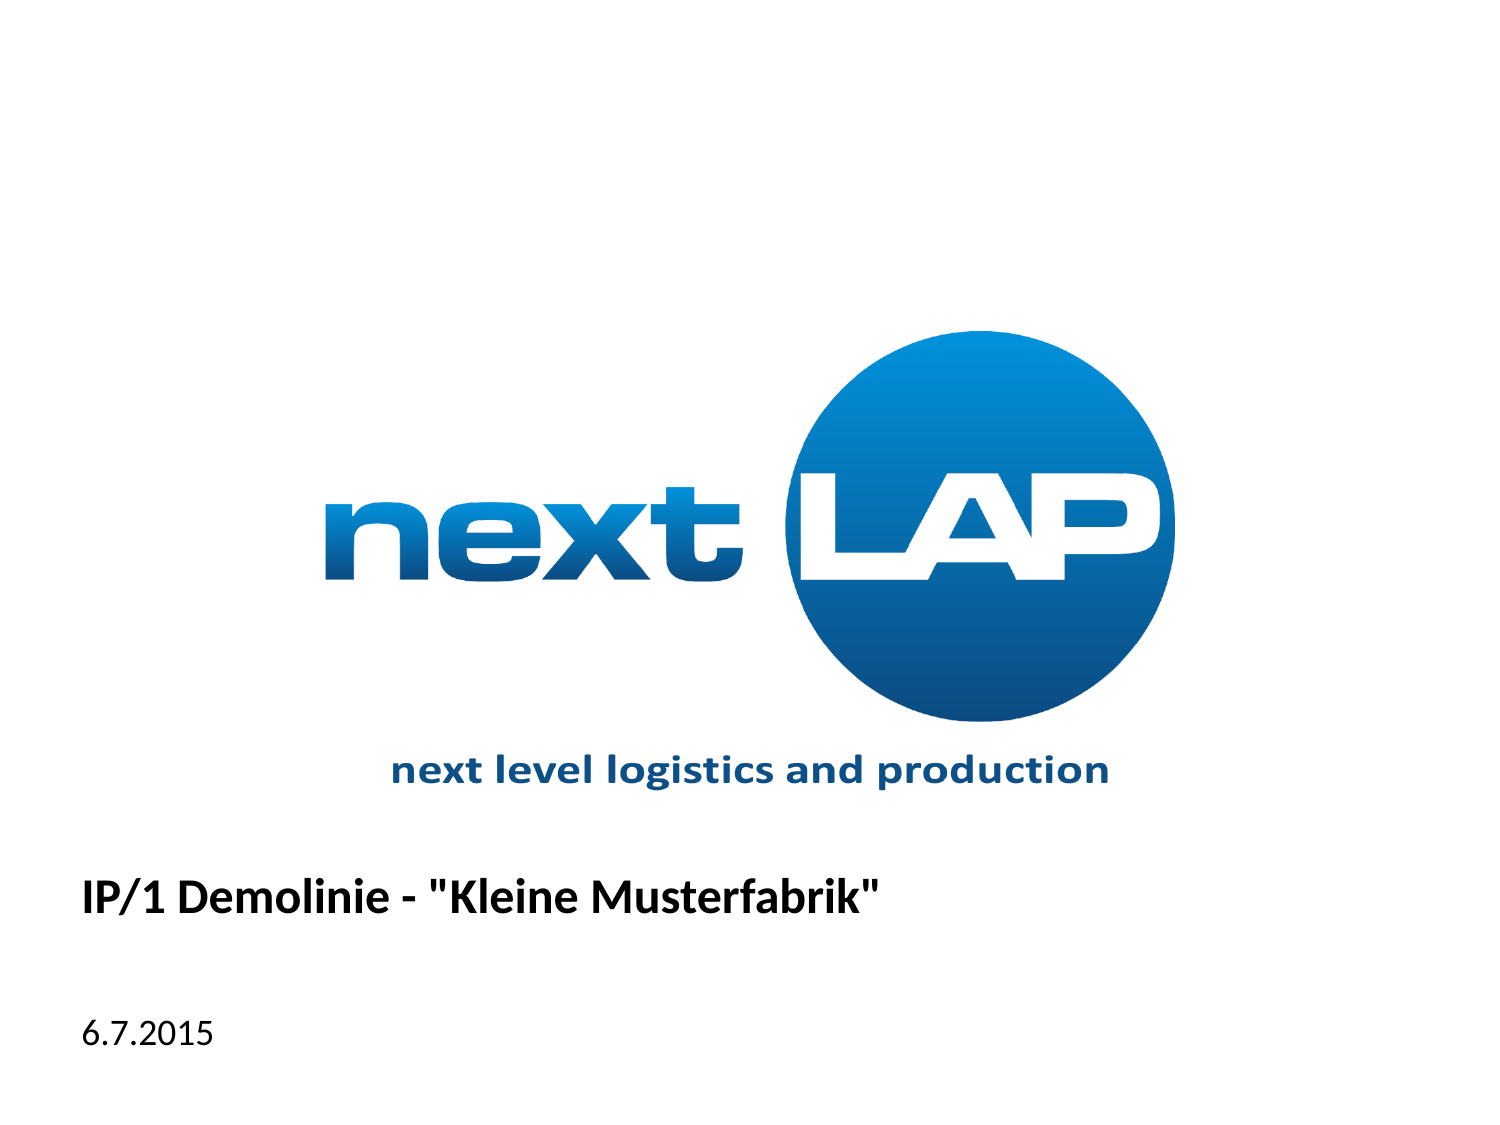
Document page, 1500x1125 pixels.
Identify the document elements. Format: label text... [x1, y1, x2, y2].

picture [325, 331, 1175, 722]
subtitle 6.7.2015 [66, 992, 1439, 1068]
title IP/1 Demolinie - "Kleine Musterfabrik" [66, 856, 1439, 933]
picture [384, 750, 1116, 794]
